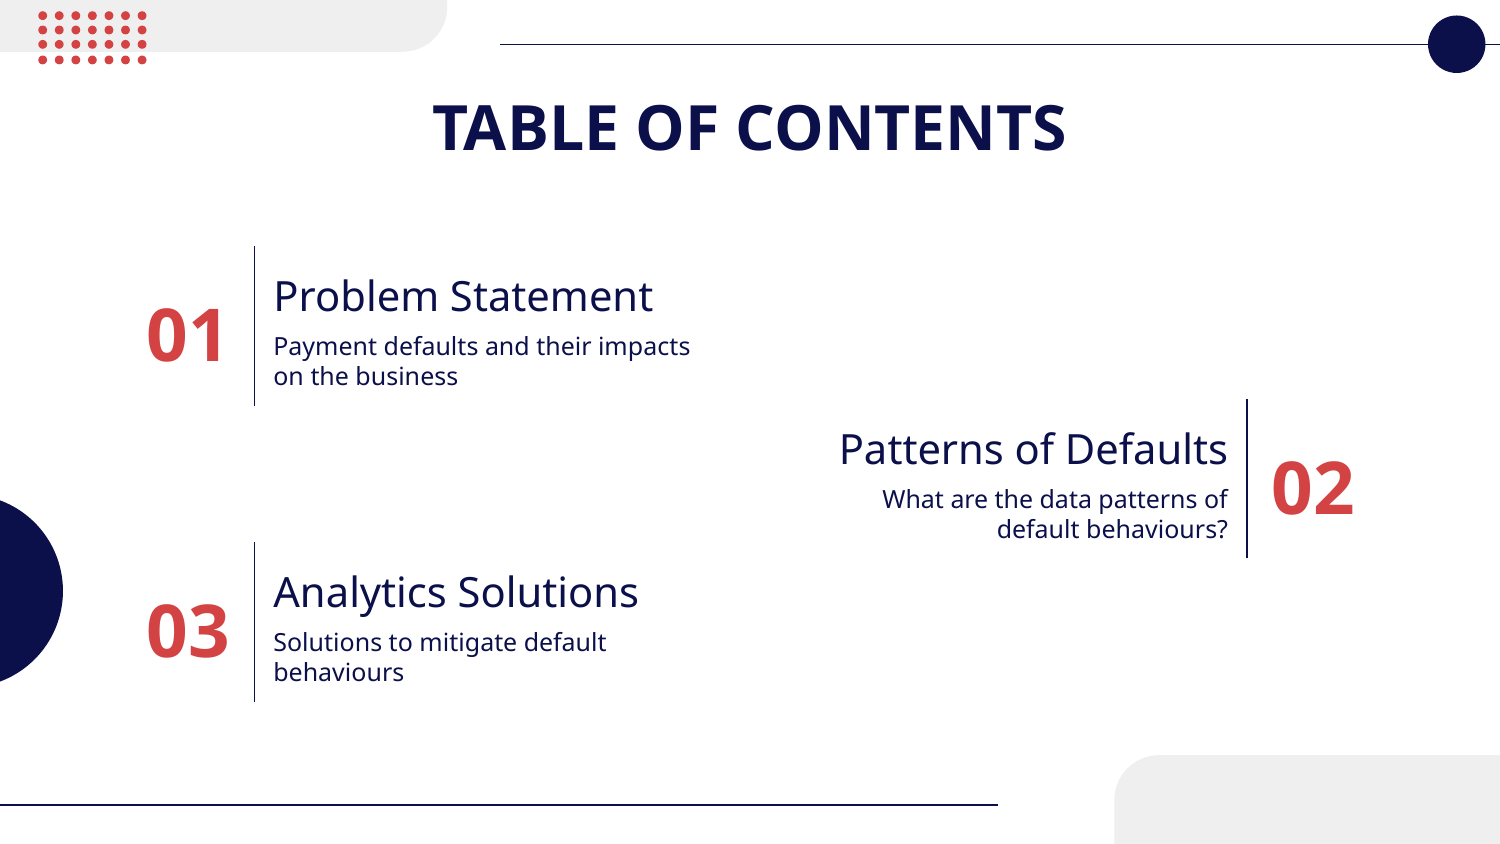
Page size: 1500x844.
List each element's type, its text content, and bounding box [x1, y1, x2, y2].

subtitle Analytics Solutions [258, 547, 719, 631]
title TABLE OF CONTENTS [118, 72, 1382, 167]
subtitle Payment defaults and their impacts on the business [259, 336, 719, 400]
title 01 [118, 252, 250, 400]
title 02 [1250, 405, 1383, 552]
title 03 [118, 548, 250, 696]
subtitle Patterns of Defaults [757, 403, 1243, 488]
subtitle Problem Statement [258, 251, 741, 336]
subtitle Solutions to mitigate default behaviours [259, 631, 719, 696]
subtitle What are the data patterns of default behaviours? [783, 488, 1242, 552]
